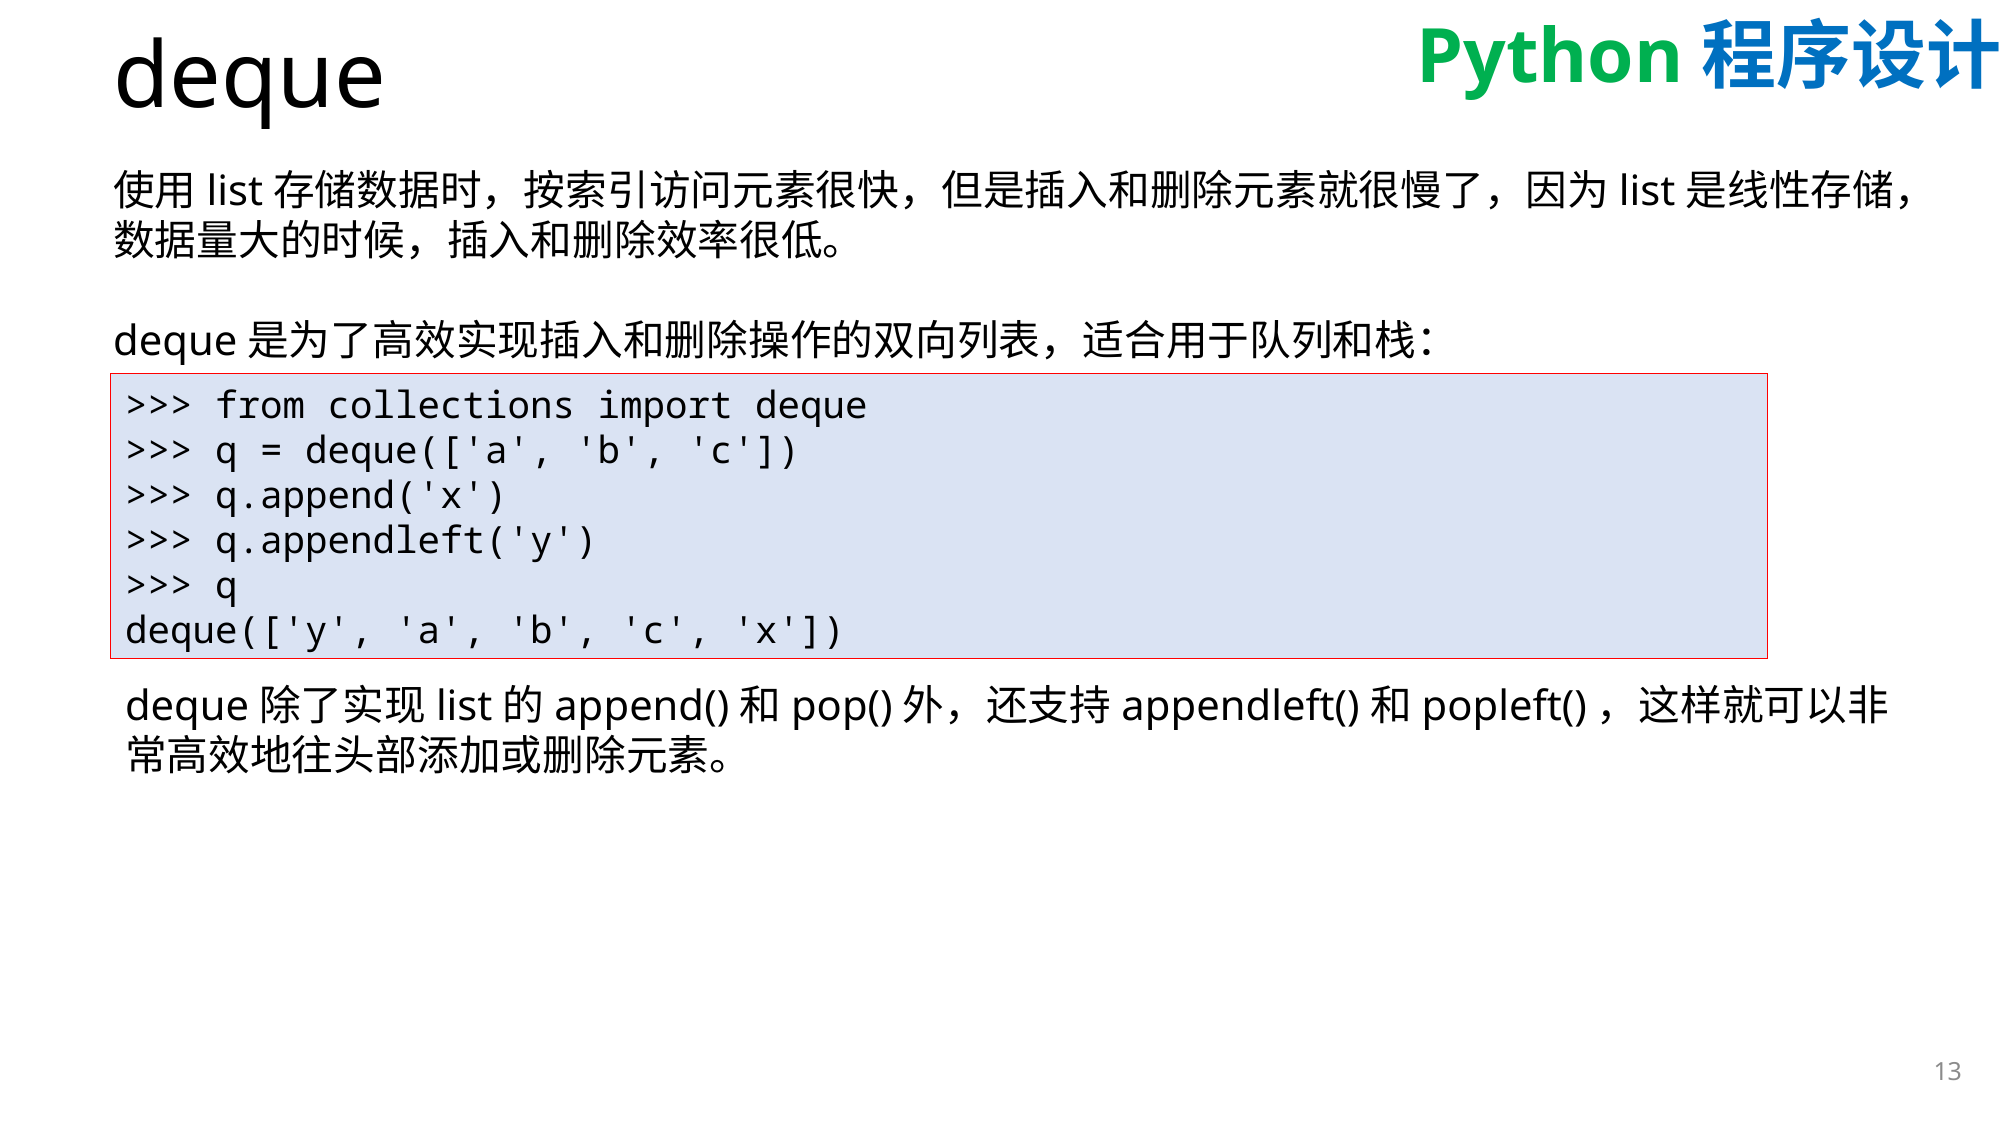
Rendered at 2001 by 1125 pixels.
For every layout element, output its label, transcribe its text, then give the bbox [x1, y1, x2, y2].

text_box deque除了实现list的append()和pop()外，还支持appendleft()和popleft()，这样就可以非常高效地往头部添加或删除元素。 [110, 671, 1926, 787]
text_box >>> from collections import deque >>> q = deque(['a', 'b', 'c']) >>> q.append('x') >>> q.appendleft('y') >>> q deque(['y', 'a', 'b', 'c', 'x']) [110, 373, 1768, 659]
title deque [98, 0, 1824, 156]
text_box 使用list存储数据时，按索引访问元素很快，但是插入和删除元素就很慢了，因为list是线性存储，数据量大的时候，插入和删除效率很低。 deque是为了高效实现插入和删除操作的双向列表，适合用于队列和栈： [98, 156, 1914, 372]
slide_number 13 [1527, 1042, 1978, 1103]
